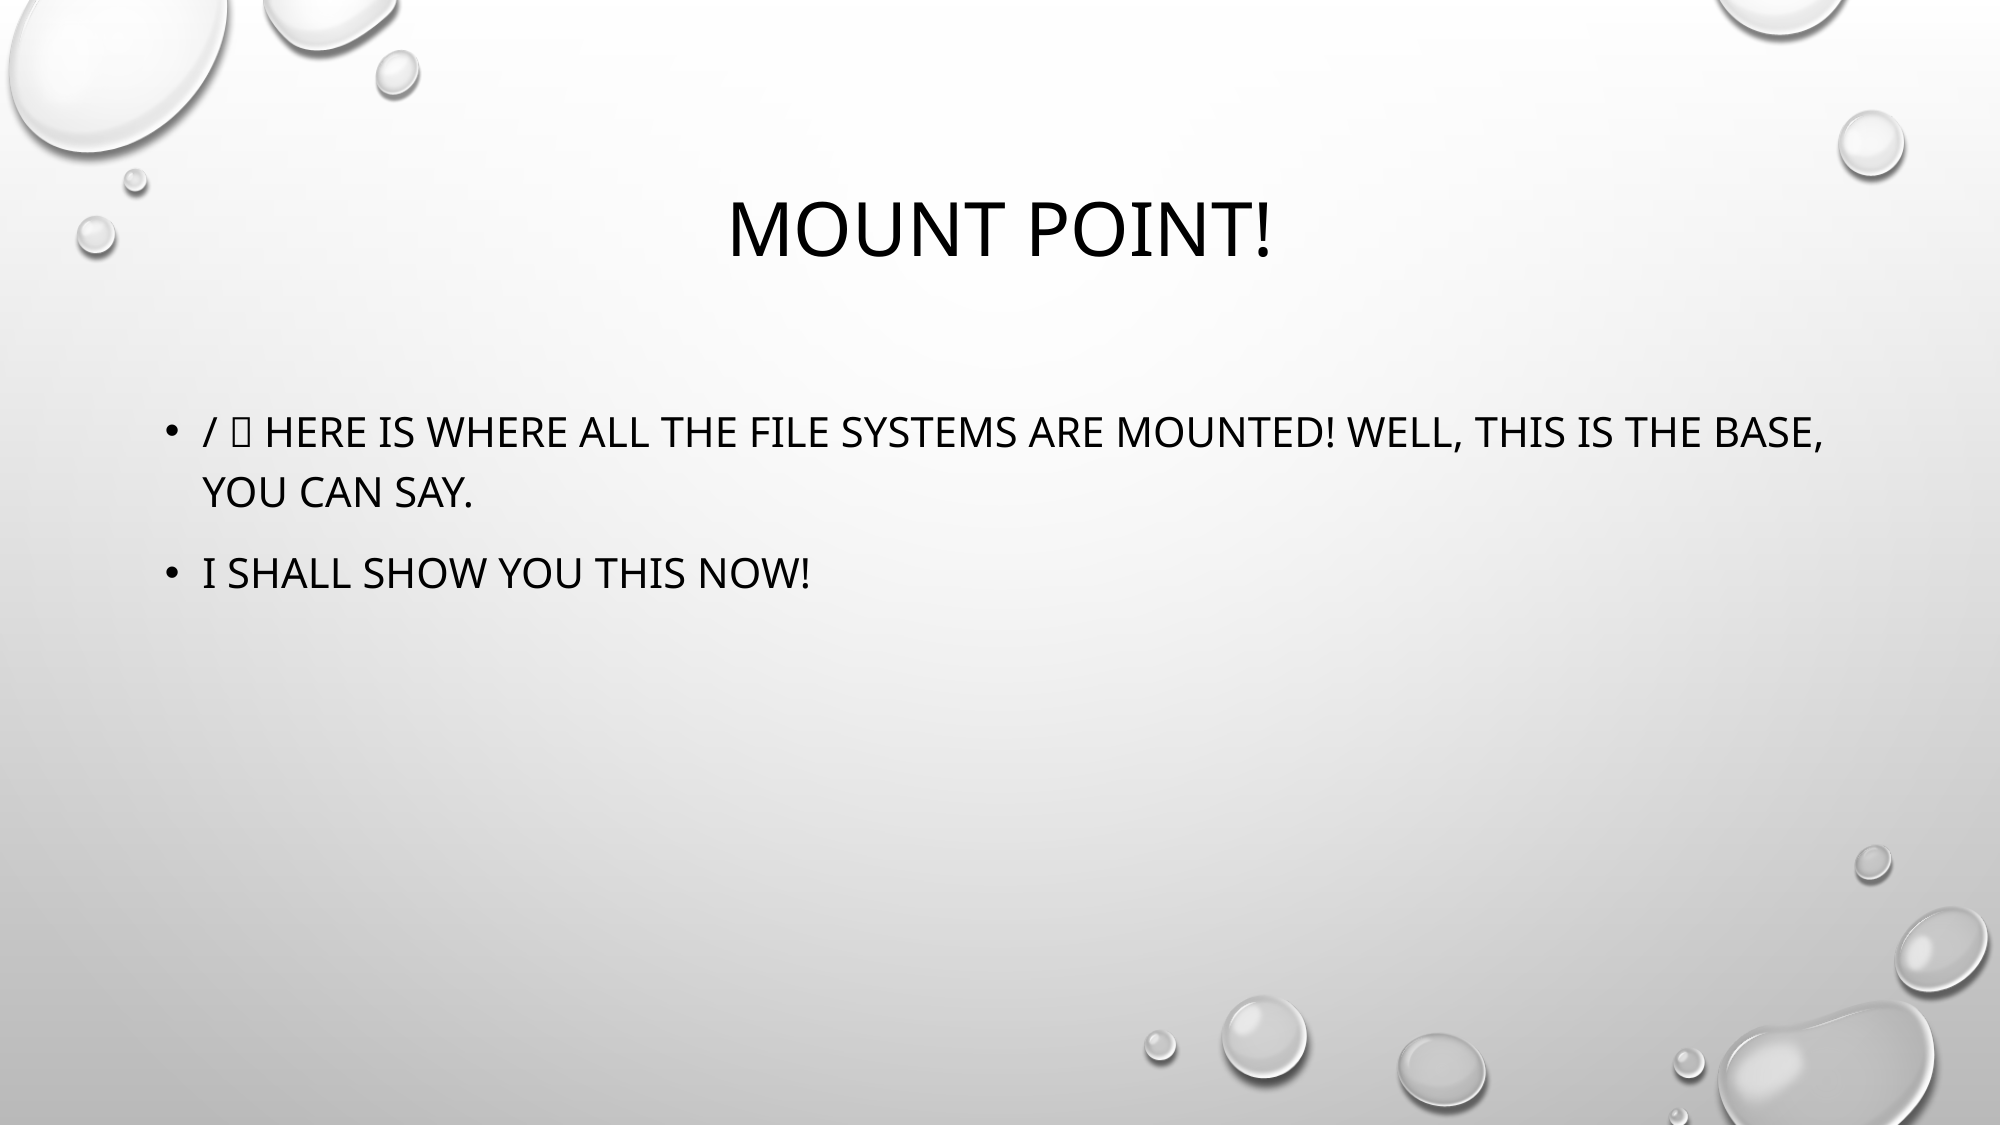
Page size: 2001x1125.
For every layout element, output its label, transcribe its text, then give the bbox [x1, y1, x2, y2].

list /  HERE IS WHERE ALL THE FILE SYSTEMS ARE MOUNTED! WELL, THIS IS THE BASE, YOU CAN SAY. I SHALL SHOW YOU THIS NOW! [149, 388, 1850, 950]
picture [0, 0, 2000, 1125]
title MOUNT POINT! [149, 101, 1851, 364]
